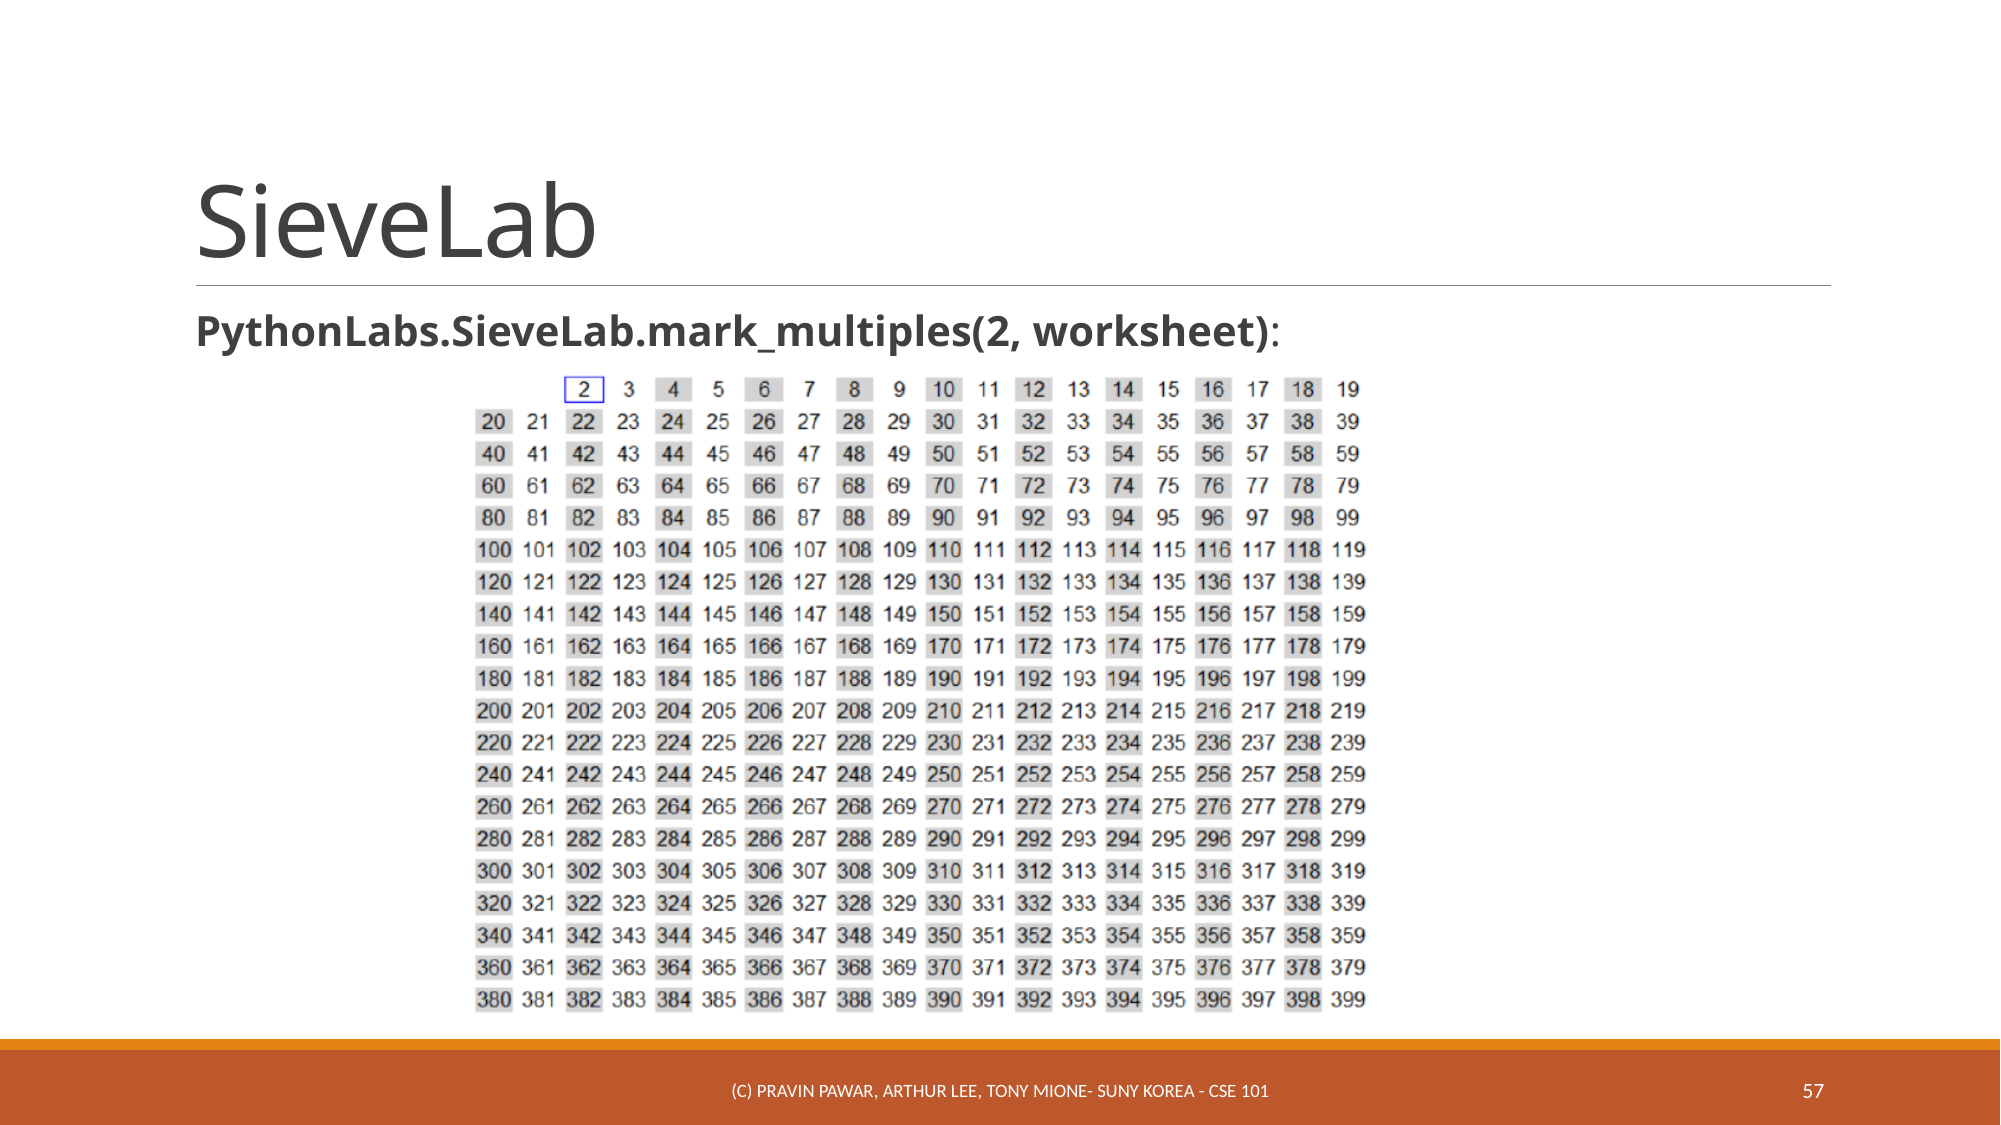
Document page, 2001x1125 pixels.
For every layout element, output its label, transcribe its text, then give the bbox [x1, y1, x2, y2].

footer (c) Pravin Pawar, Arthur Lee, Tony Mione- SUNY Korea - CSE 101 [604, 1059, 1396, 1120]
list PythonLabs.SieveLab.mark_multiples(2, worksheet): [180, 302, 1830, 389]
slide_number 57 [1624, 1059, 1840, 1120]
picture [447, 363, 1384, 1015]
title SieveLab [180, 47, 1830, 285]
